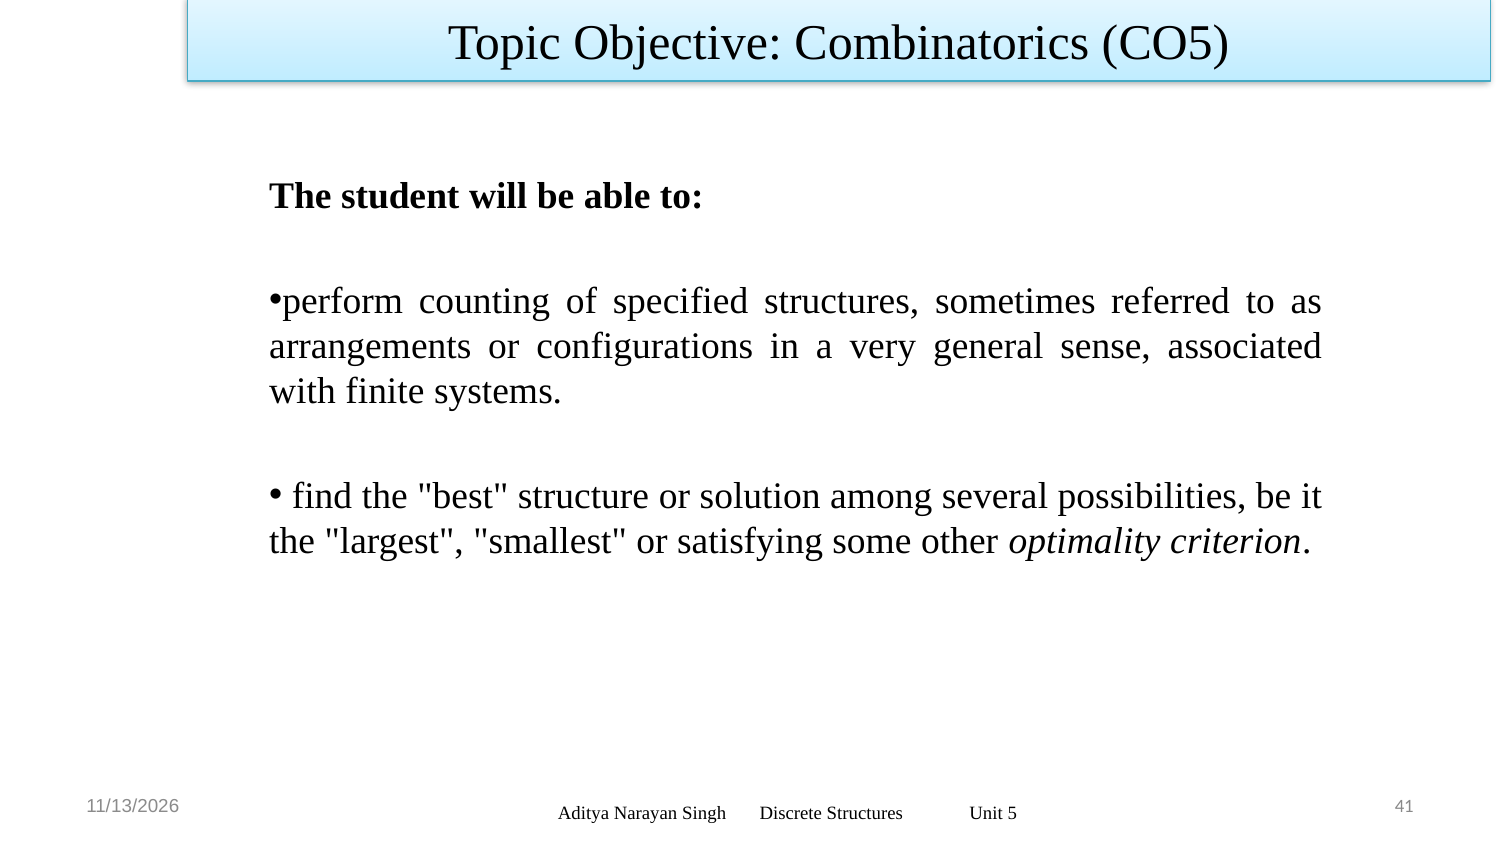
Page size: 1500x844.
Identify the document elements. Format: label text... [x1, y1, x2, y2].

slide_number 41 [1074, 782, 1425, 827]
footer Aditya Narayan Singh Discrete Structures Unit 5 [478, 789, 1097, 835]
text_box Topic Objective: Combinatorics (CO5) [187, 0, 1491, 82]
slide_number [75, 782, 425, 827]
list The student will be able to: perform counting of specified structures, sometimes referred to as arrangements or configurations in a very general sense, associated with finite systems. find the "best" structure or solution among several possibilities, be it the "largest", "smallest" or satisfying some other optimality criterion. [257, 165, 1335, 722]
